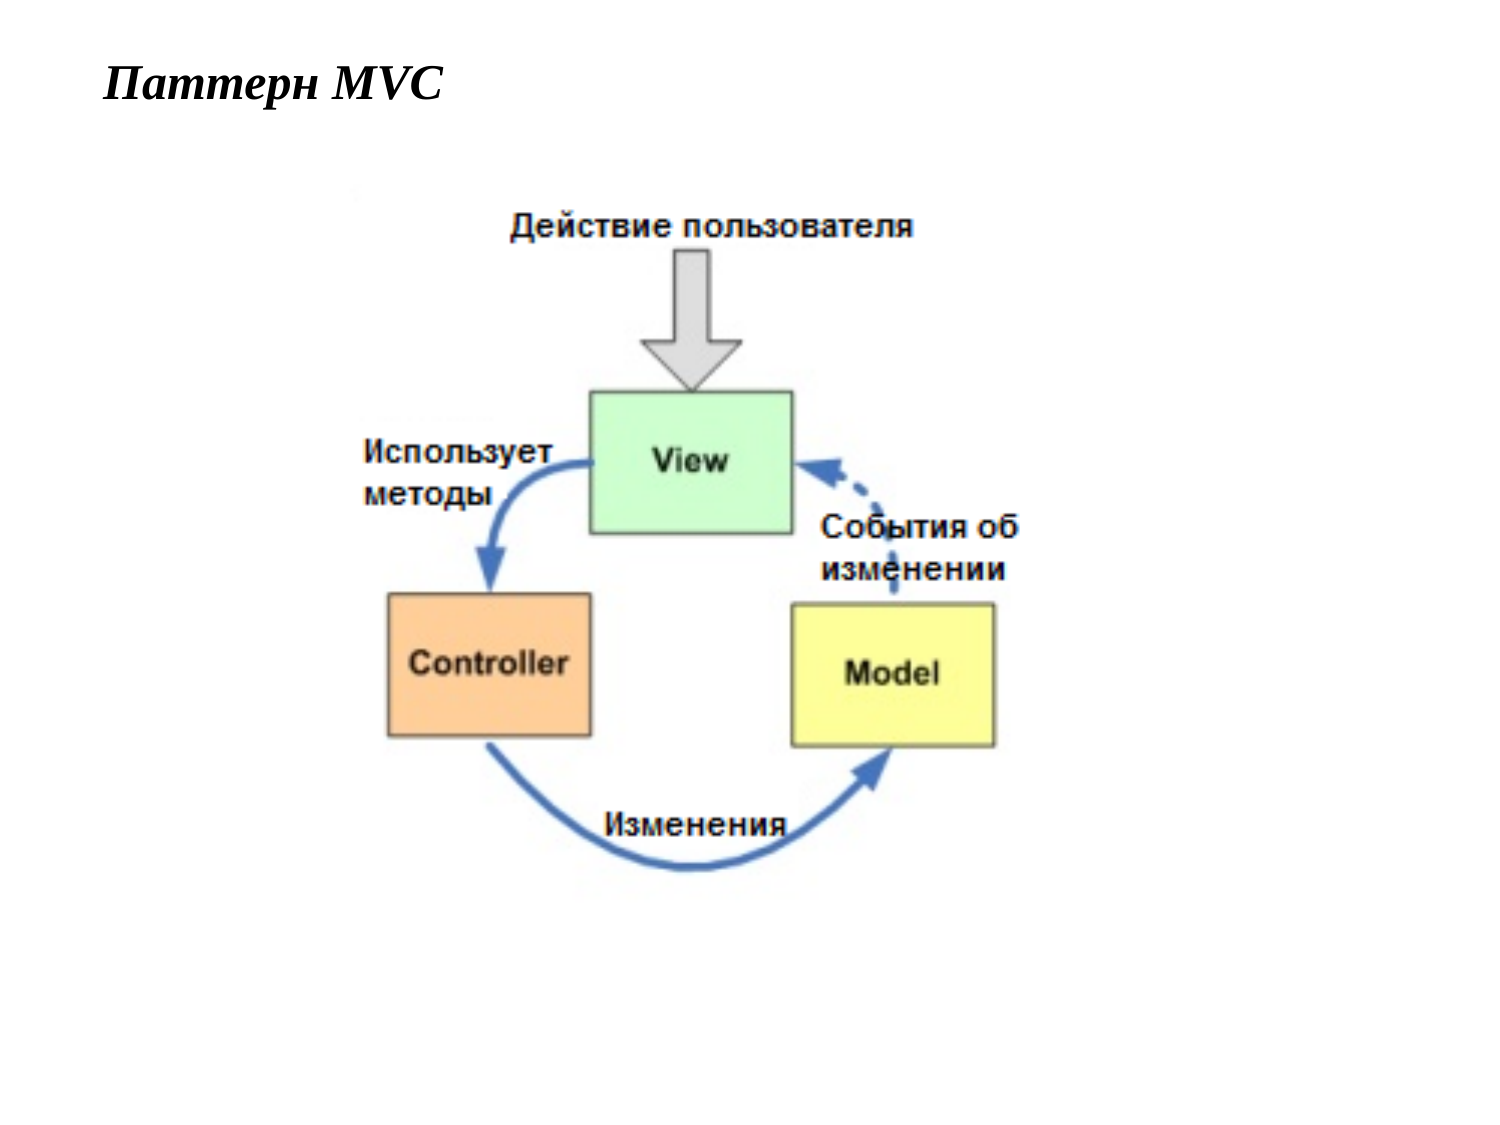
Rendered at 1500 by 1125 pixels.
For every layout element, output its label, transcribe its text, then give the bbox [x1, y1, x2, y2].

picture [349, 184, 1048, 909]
text_box Паттерн MVC [88, 42, 1058, 118]
